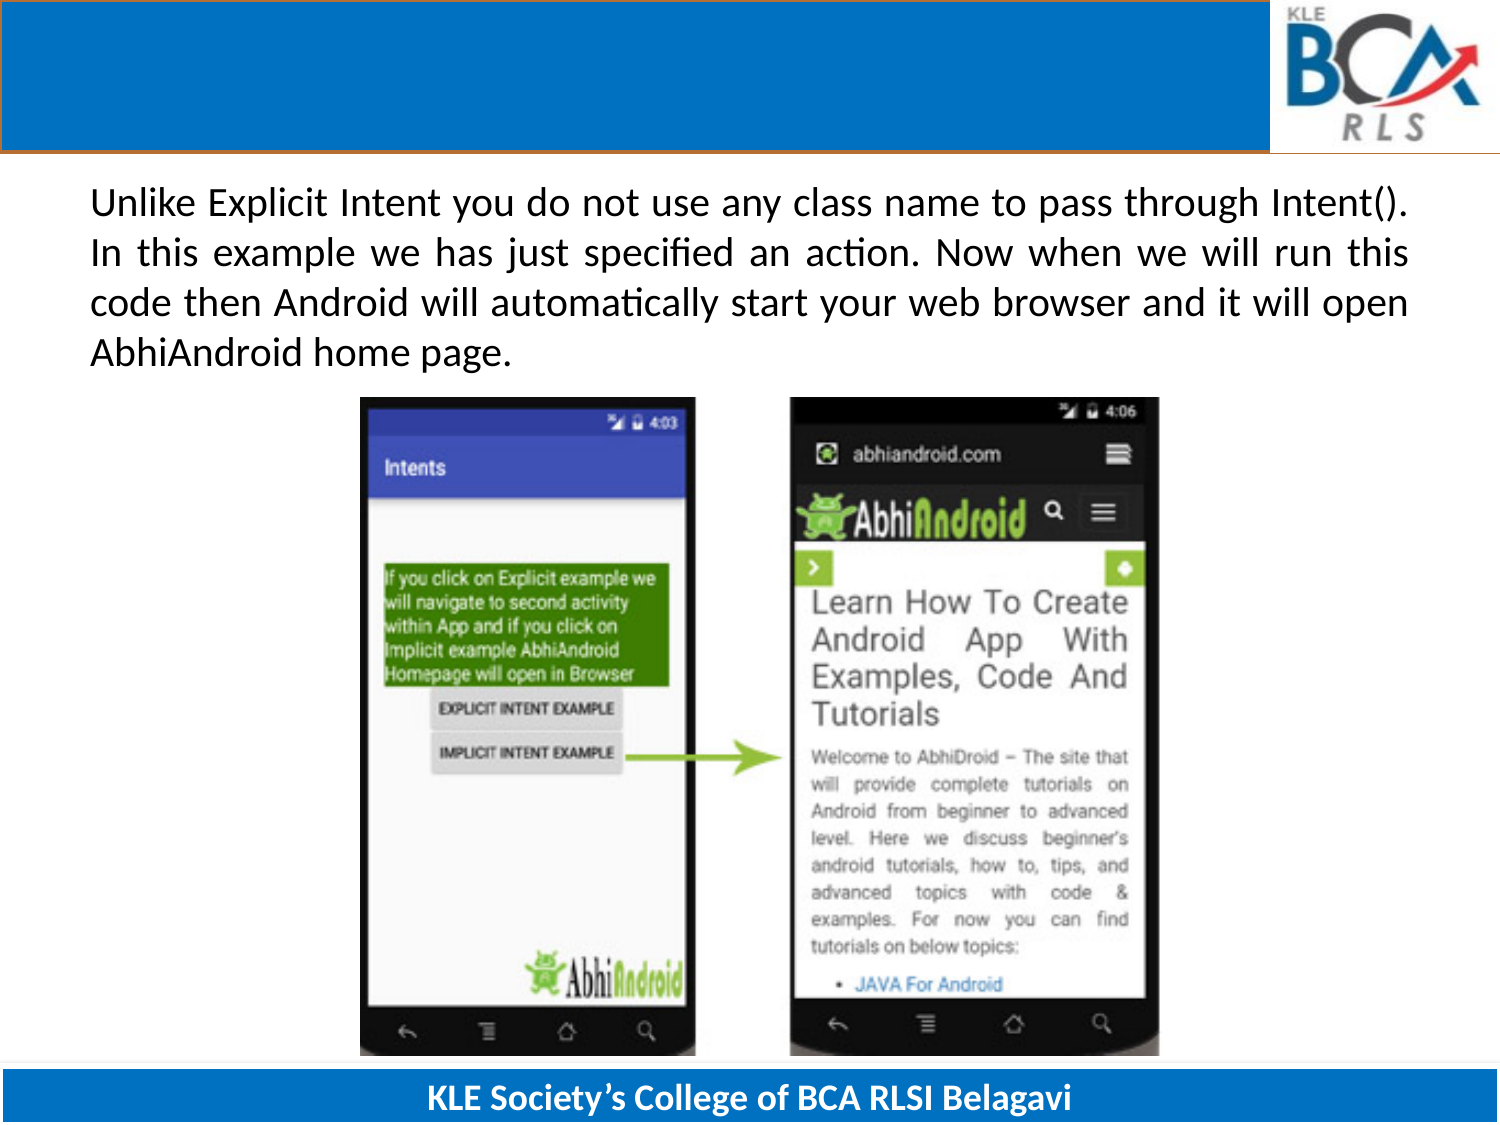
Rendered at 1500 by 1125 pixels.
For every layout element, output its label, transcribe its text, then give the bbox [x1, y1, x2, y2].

picture [1270, 0, 1500, 153]
text_box [0, 0, 1268, 154]
text_box KLE Society’s College of BCA RLSI Belagavi [0, 1063, 1500, 1125]
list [359, 396, 1162, 1056]
title Unlike Explicit Intent you do not use any class name to pass through Intent(). In this example we has just specified an action. Now when we will run this code then Android will automatically start your web browser and it will open AbhiAndroid home page. [75, 180, 1425, 369]
